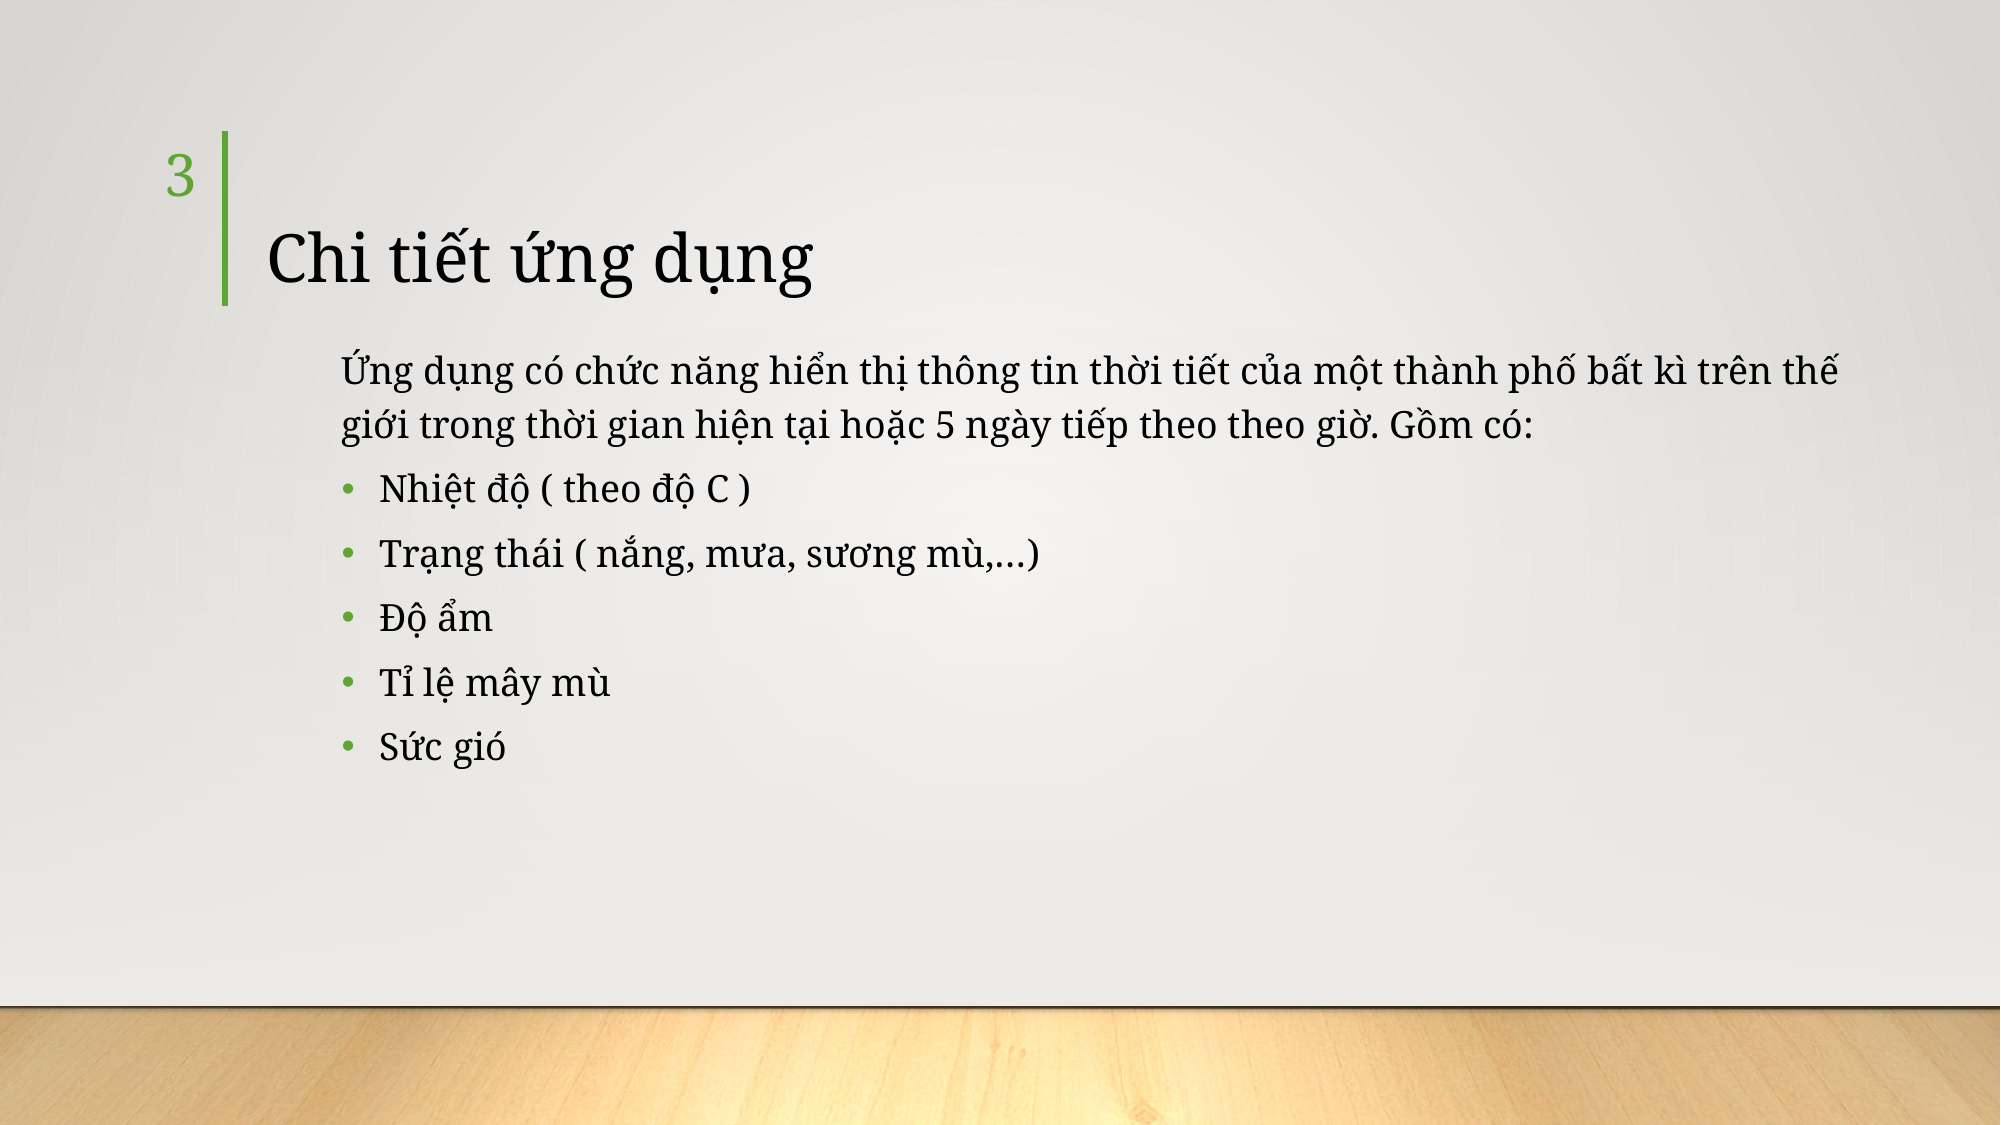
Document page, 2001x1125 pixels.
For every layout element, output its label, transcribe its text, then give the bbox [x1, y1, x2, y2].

list Ứng dụng có chức năng hiển thị thông tin thời tiết của một thành phố bất kì trên thế giới trong thời gian hiện tại hoặc 5 ngày tiếp theo theo giờ. Gồm có: Nhiệt độ ( theo độ C ) Trạng thái ( nắng, mưa, sương mù,…) Độ ẩm Tỉ lệ mây mù Sức gió [251, 330, 1086, 897]
slide_number 3 [78, 131, 212, 214]
title Chi tiết ứng dụng [251, 131, 1814, 305]
text_box [1086, 330, 1896, 897]
picture [0, 1006, 2000, 1125]
